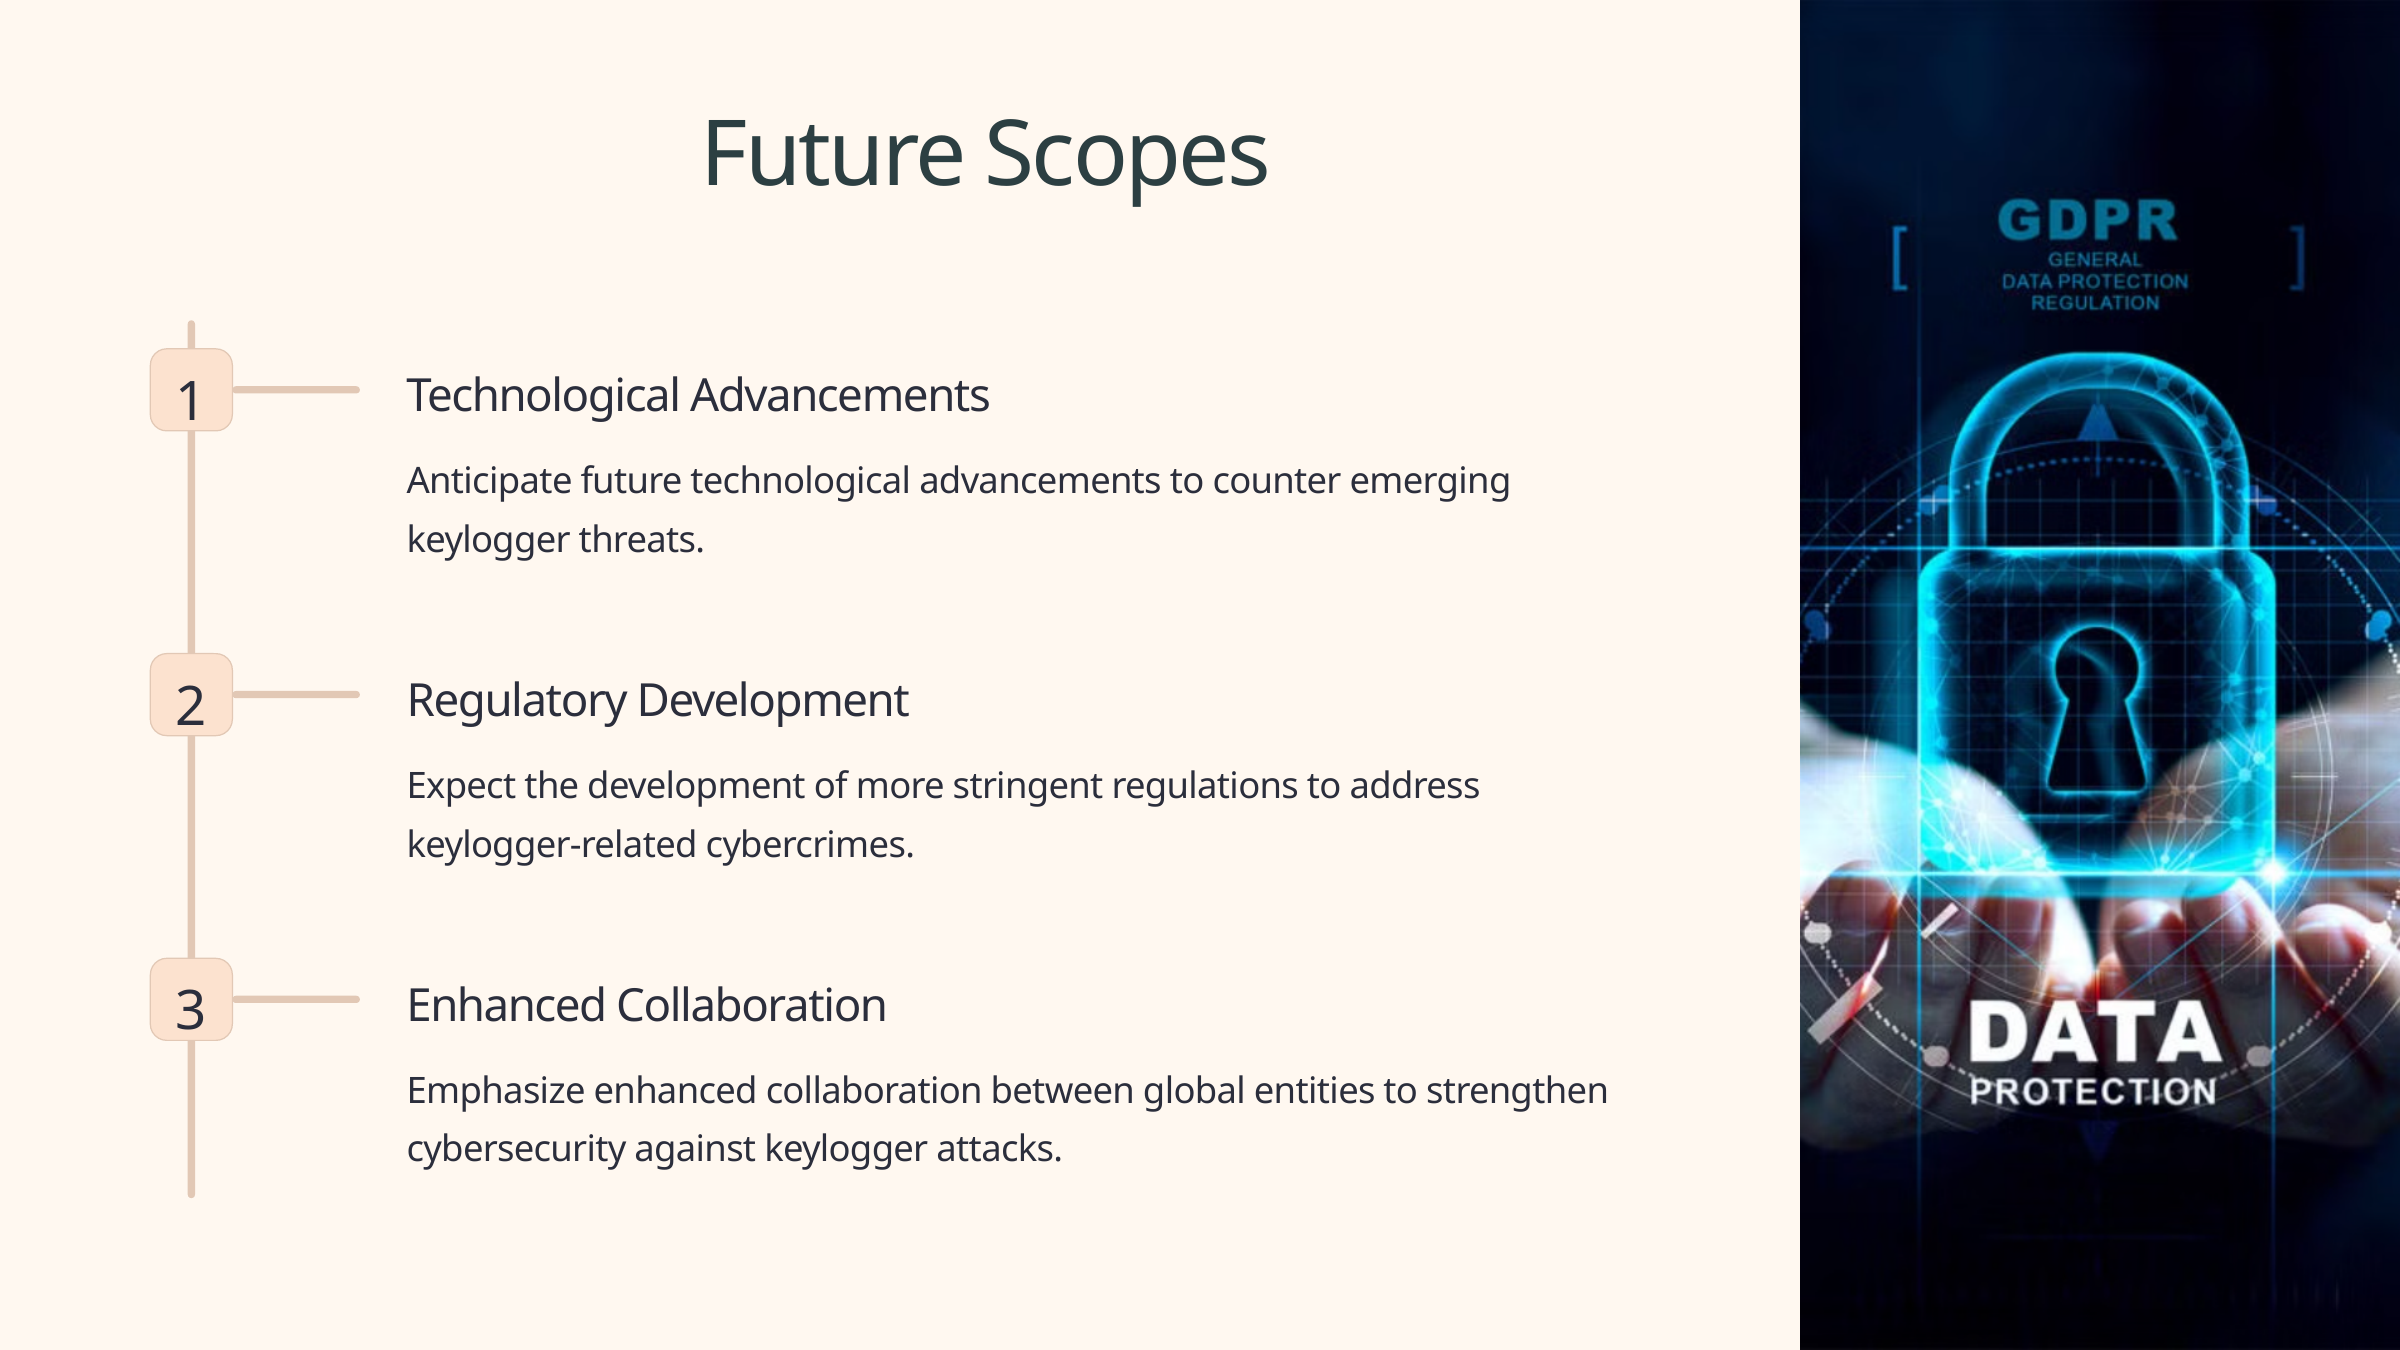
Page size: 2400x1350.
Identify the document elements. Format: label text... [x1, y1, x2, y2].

text_box Expect the development of more stringent regulations to address keylogger-related cybercrimes. [391, 740, 1664, 857]
text_box Regulatory Development [391, 661, 891, 719]
text_box 2 [176, 660, 206, 729]
text_box [187, 736, 196, 958]
picture [1799, 0, 2400, 1350]
text_box [0, 0, 1799, 1350]
text_box 3 [176, 965, 207, 1034]
text_box [150, 653, 233, 736]
text_box [233, 386, 360, 394]
text_box [187, 431, 196, 653]
text_box [233, 690, 360, 699]
text_box [150, 348, 233, 431]
text_box 1 [180, 355, 203, 424]
text_box Anticipate future technological advancements to counter emerging keylogger threats. [391, 435, 1664, 553]
text_box Technological Advancements [391, 356, 980, 414]
text_box Future Scopes [685, 82, 1597, 196]
text_box [187, 320, 196, 348]
text_box [233, 995, 360, 1003]
text_box [150, 958, 233, 1041]
text_box Emphasize enhanced collaboration between global entities to strengthen cybersecurity against keylogger attacks. [391, 1045, 1664, 1162]
text_box [187, 1041, 196, 1199]
text_box Enhanced Collaboration [391, 966, 874, 1024]
